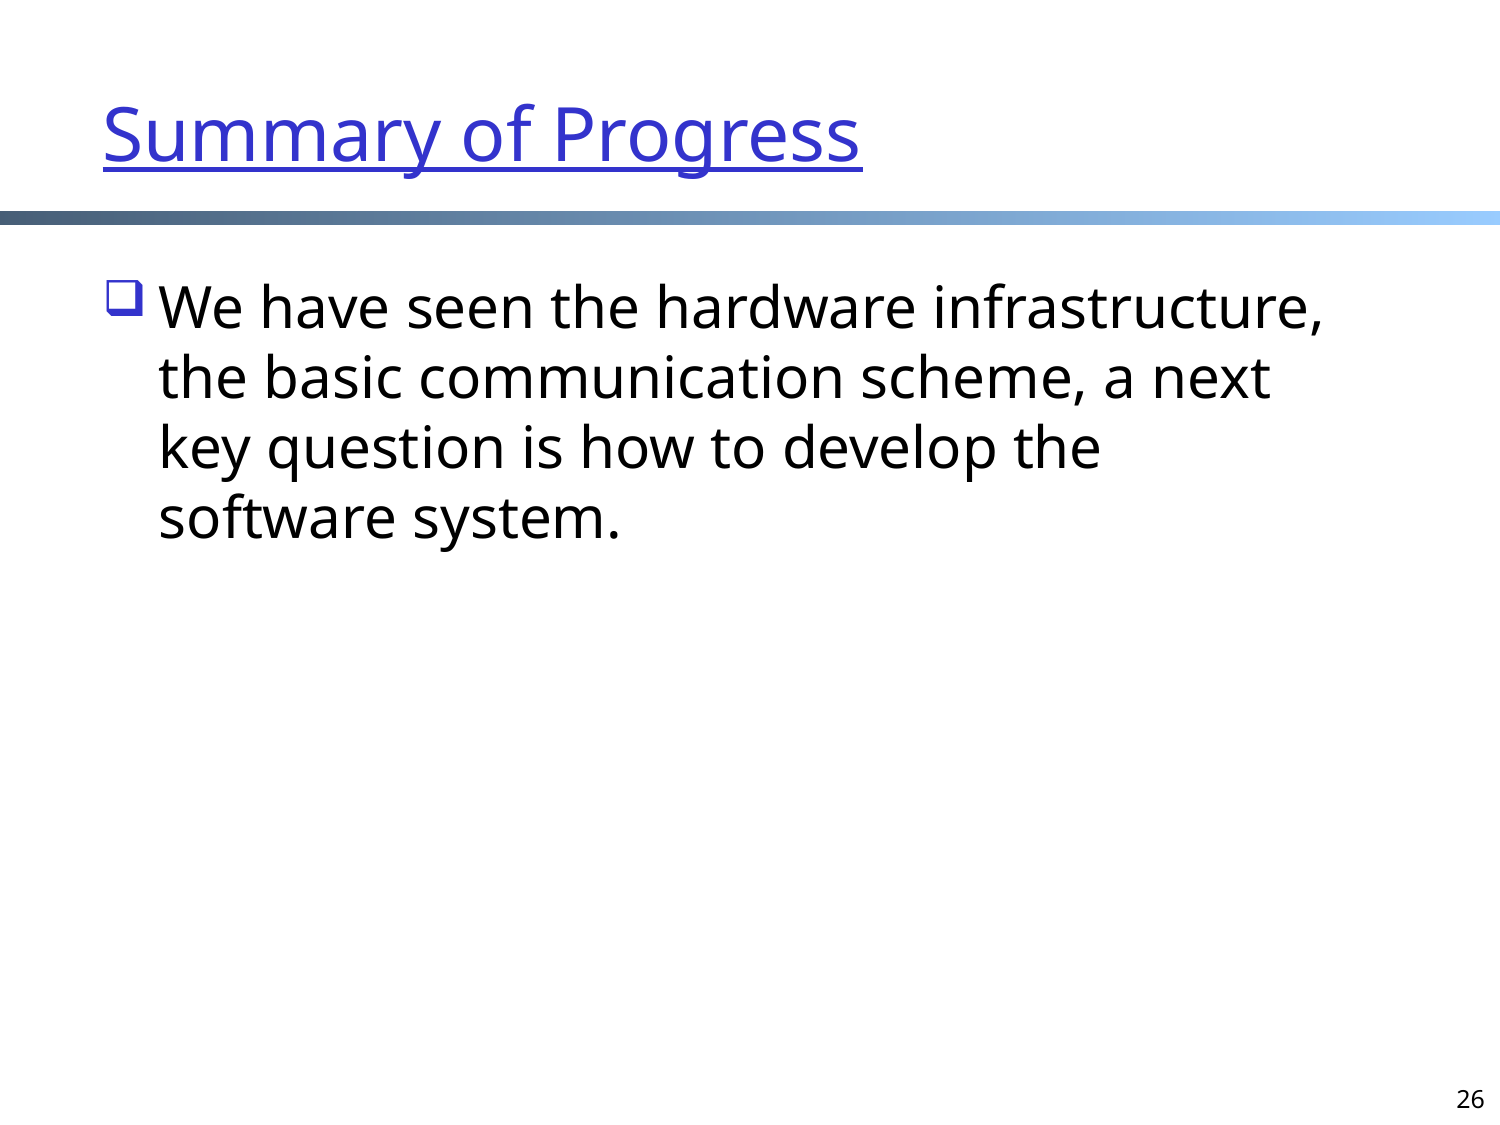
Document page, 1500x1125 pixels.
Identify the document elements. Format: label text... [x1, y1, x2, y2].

title Summary of Progress [87, 37, 1363, 225]
list We have seen the hardware infrastructure, the basic communication scheme, a next key question is how to develop the software system. [87, 262, 1363, 1025]
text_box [1424, 212, 1428, 224]
slide_number 26 [1150, 1049, 1500, 1125]
